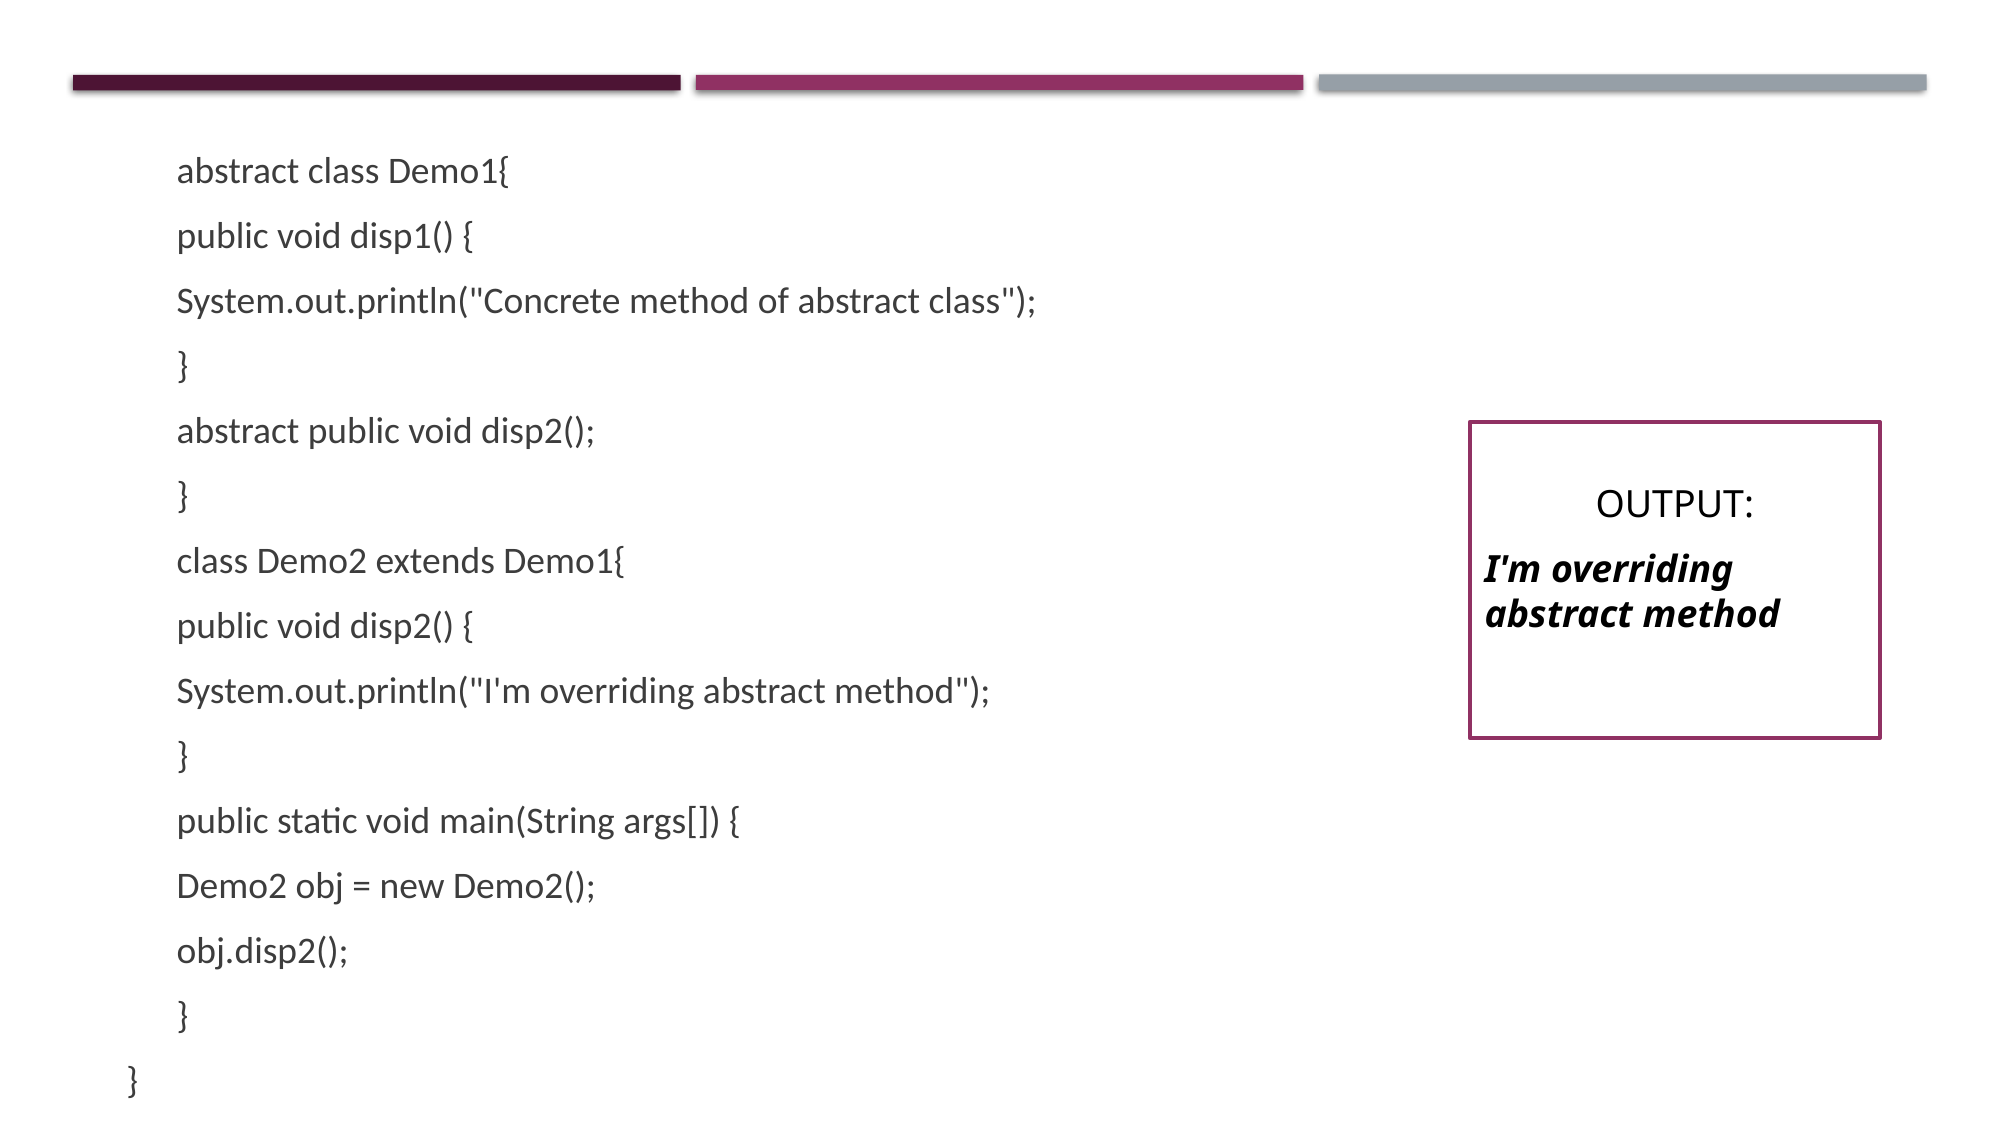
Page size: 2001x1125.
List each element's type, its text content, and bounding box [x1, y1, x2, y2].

list abstract class Demo1{ public void disp1() { System.out.println("Concrete method of abstract class"); } abstract public void disp2(); } class Demo2 extends Demo1{ public void disp2() { System.out.println("I'm overriding abstract method"); } public static void main(String args[]) { Demo2 obj = new Demo2(); obj.disp2(); } } [111, 138, 1348, 1110]
text_box OUTPUT: I'm overriding abstract method [1468, 420, 1882, 740]
